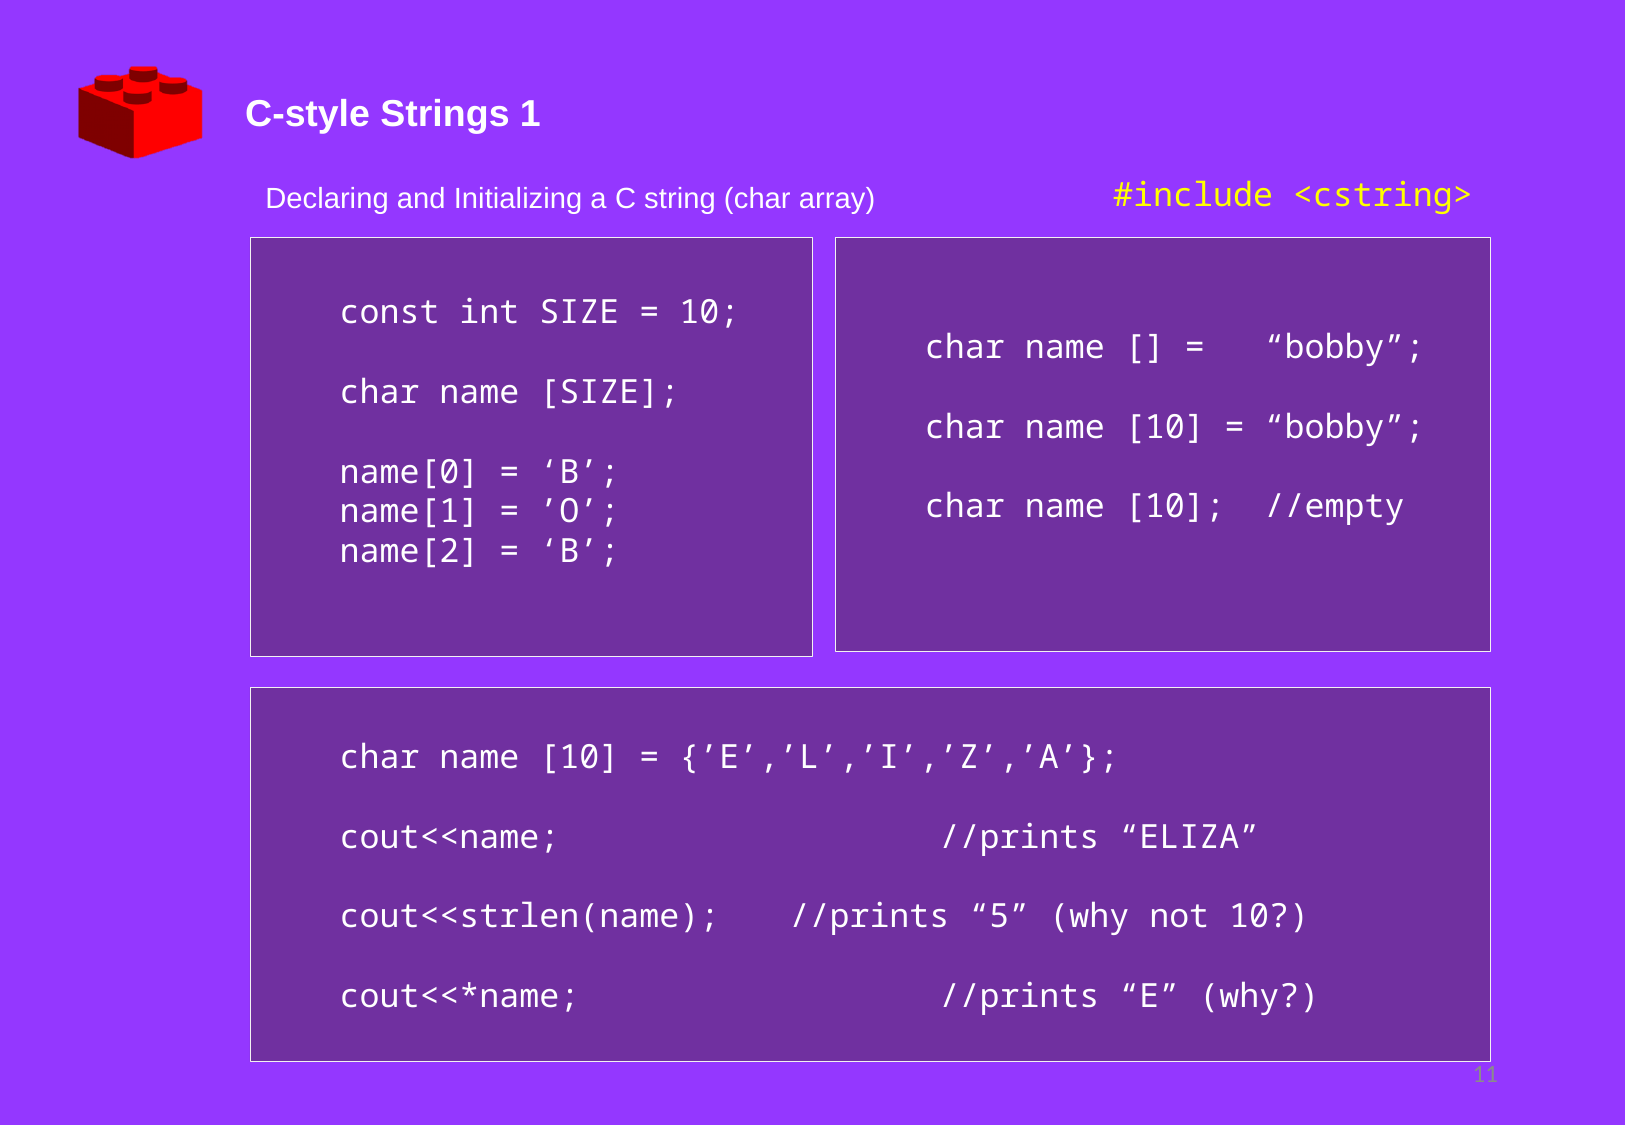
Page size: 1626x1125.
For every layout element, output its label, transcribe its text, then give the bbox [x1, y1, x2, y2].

text_box C-style Strings 1 [230, 81, 567, 142]
slide_number 11 [1147, 1042, 1514, 1103]
text_box const int SIZE = 10; char name [SIZE]; name[0] = ‘B’; name[1] = ’O’; name[2] = ‘B’; [249, 237, 813, 657]
text_box char name [] = “bobby”; char name [10] = “bobby”; char name [10]; //empty [835, 237, 1491, 652]
text_box char name [10] = {’E’,’L’,’I’,’Z’,’A’}; cout<<name; //prints “ELIZA” cout<<strlen(name); //prints “5” (why not 10?) cout<<*name; //prints “E” (why?) [249, 687, 1491, 1062]
picture [51, 58, 229, 166]
text_box Declaring and Initializing a C string (char array) [250, 172, 892, 223]
text_box #include <cstring> [1098, 165, 1489, 221]
